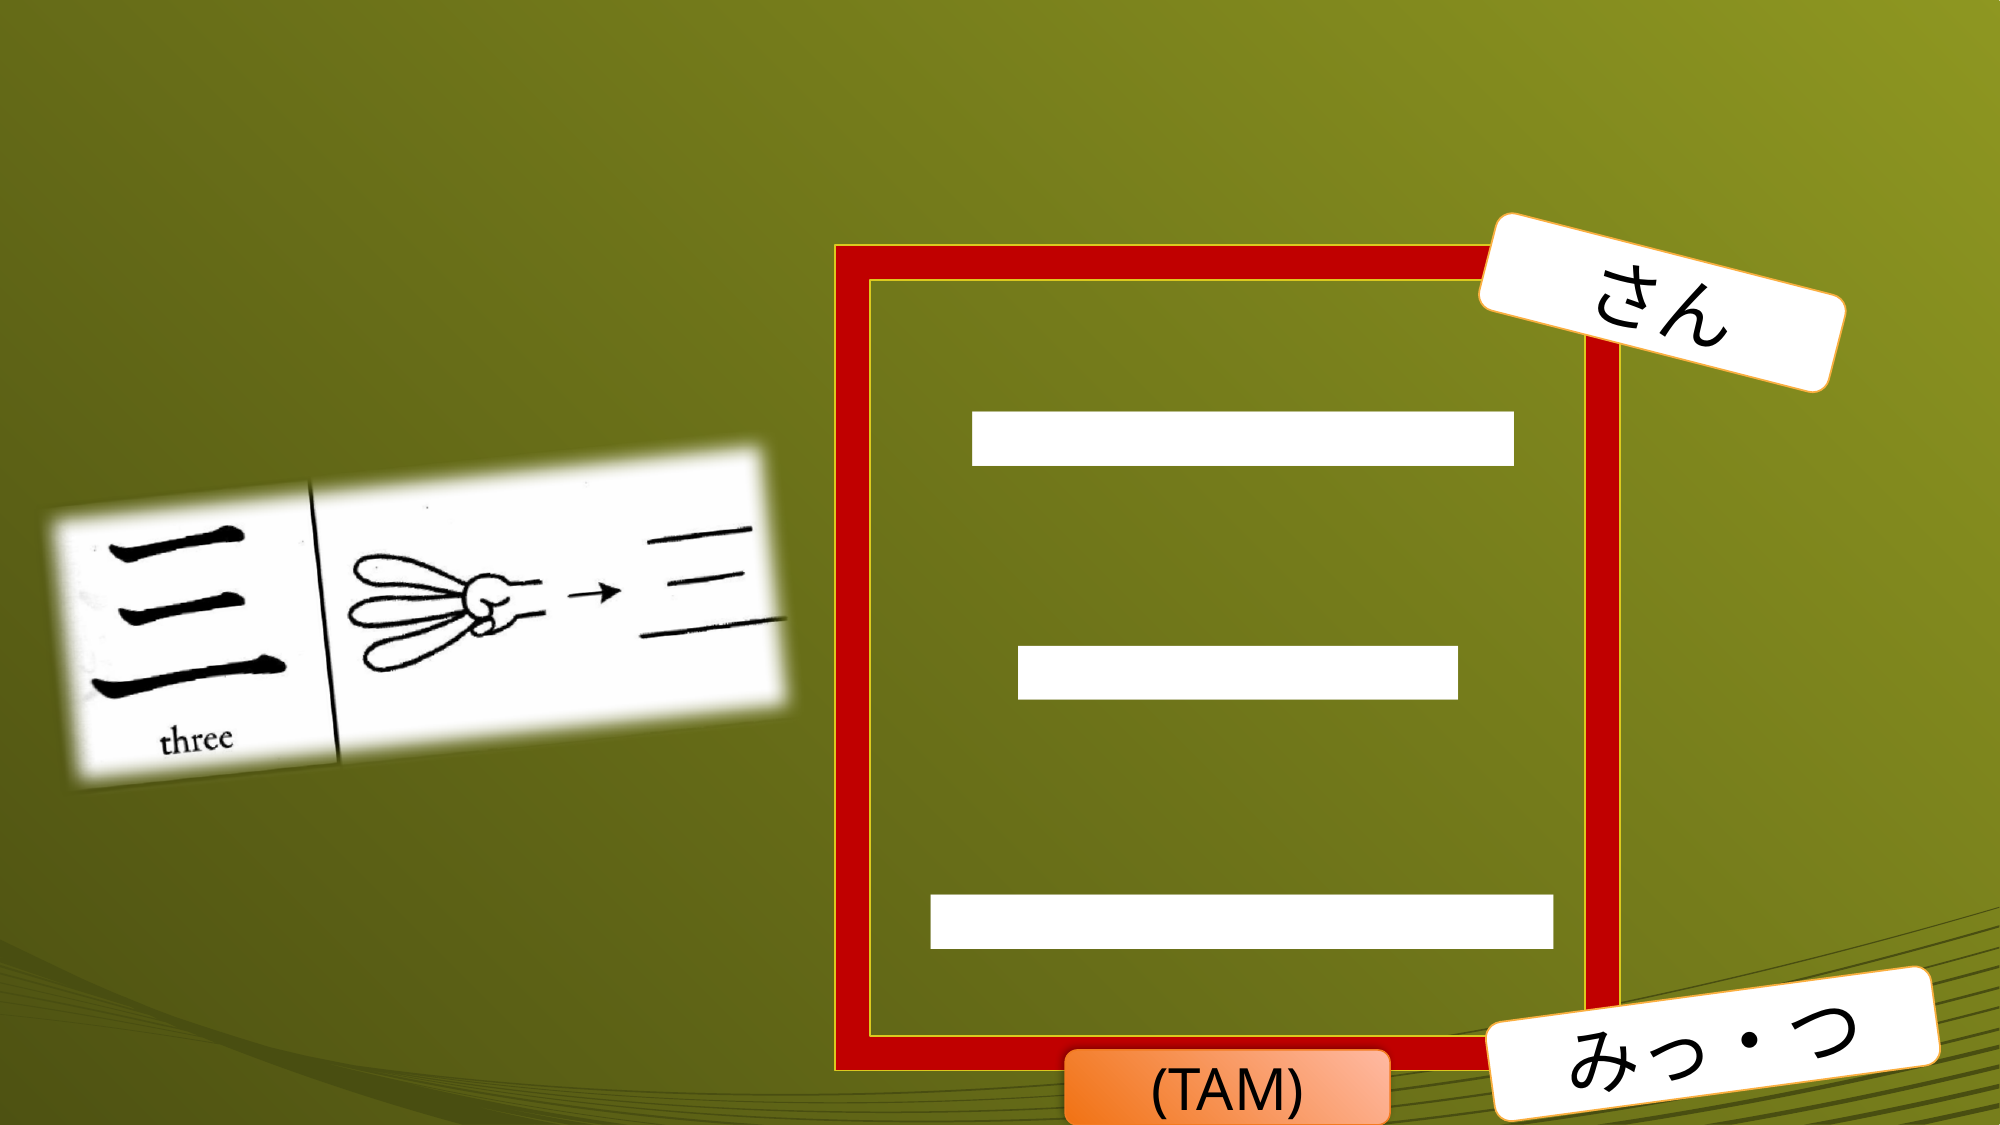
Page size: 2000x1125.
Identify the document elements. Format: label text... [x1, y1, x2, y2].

text_box 三 [834, 244, 1490, 1071]
text_box さん [1478, 212, 1847, 394]
text_box 三 [1584, 336, 1621, 1009]
picture [42, 456, 794, 771]
text_box (TAM) [1064, 1049, 1391, 1125]
text_box みっ・つ [1485, 965, 1941, 1122]
